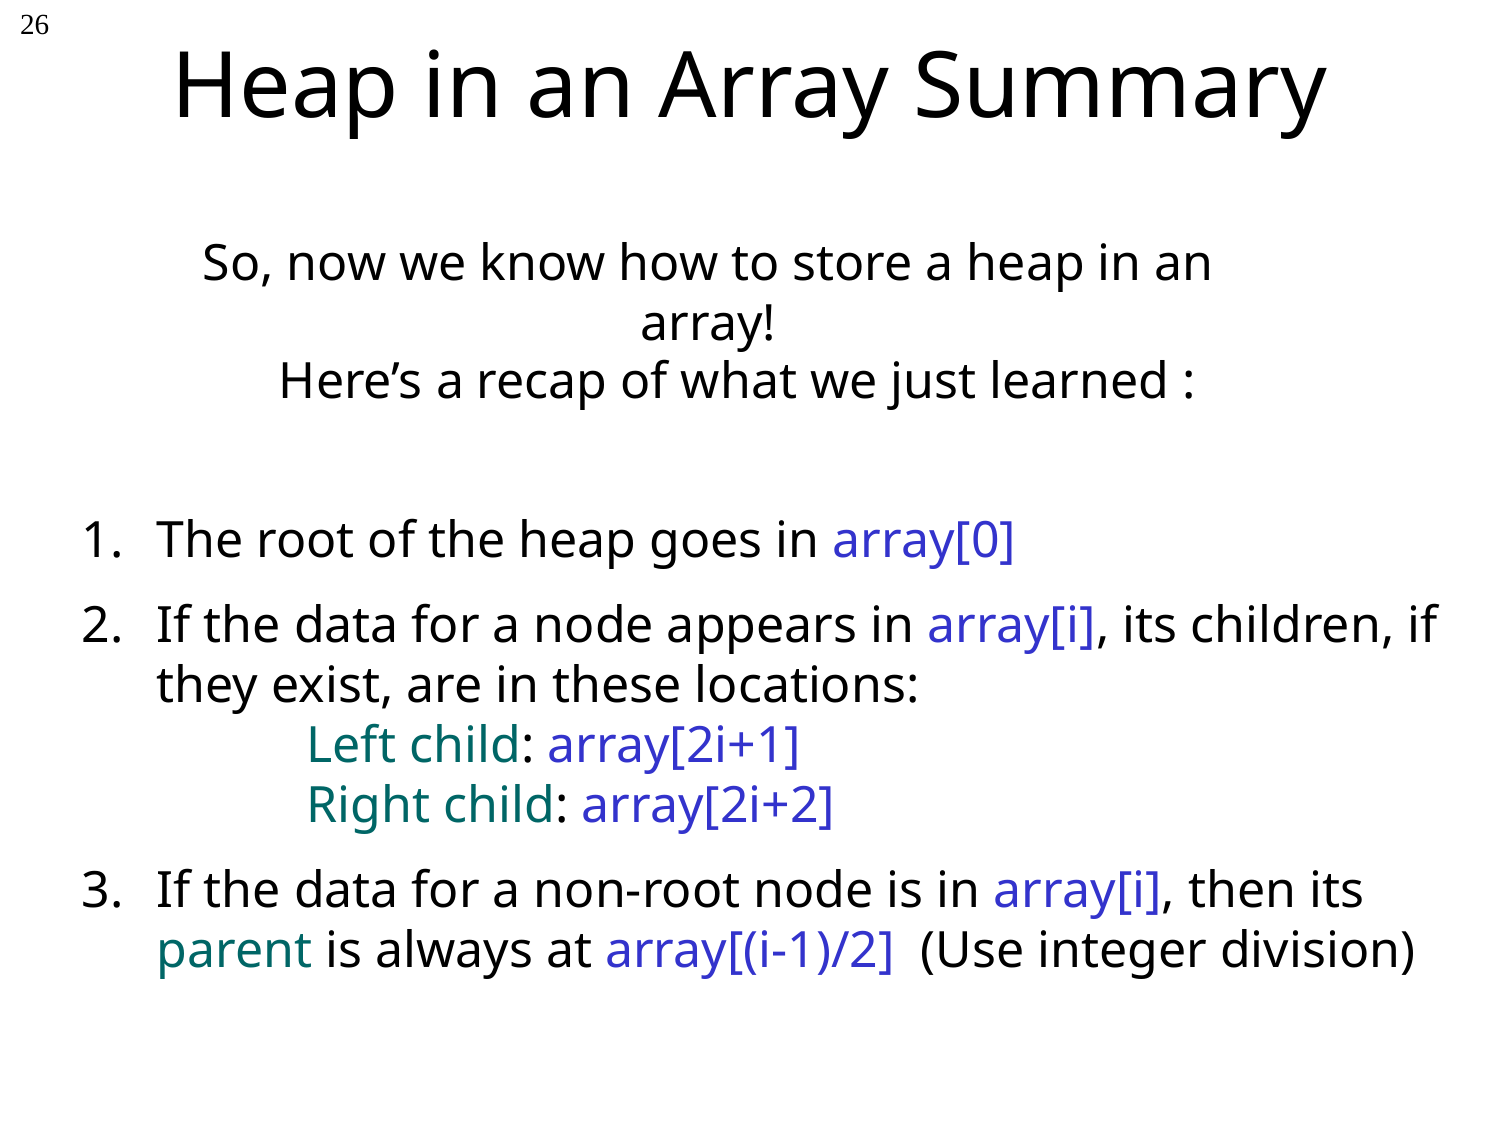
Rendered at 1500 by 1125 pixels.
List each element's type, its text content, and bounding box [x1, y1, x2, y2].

title Heap in an Array Summary [112, 0, 1388, 175]
text_box Here’s a recap of what we just learned : [205, 341, 1270, 417]
slide_number 26 [0, 0, 65, 73]
text_box The root of the heap goes in array[0] If the data for a node appears in array[i], its children, if they exist, are in these locations: Left child: array[2i+1] Right child: array[2i+2] If the data for a non-root node is in array[i], then its parent is always at array[(i-1)/2] (Use integer division) [66, 500, 1483, 1010]
text_box So, now we know how to store a heap in an array! [126, 222, 1291, 358]
